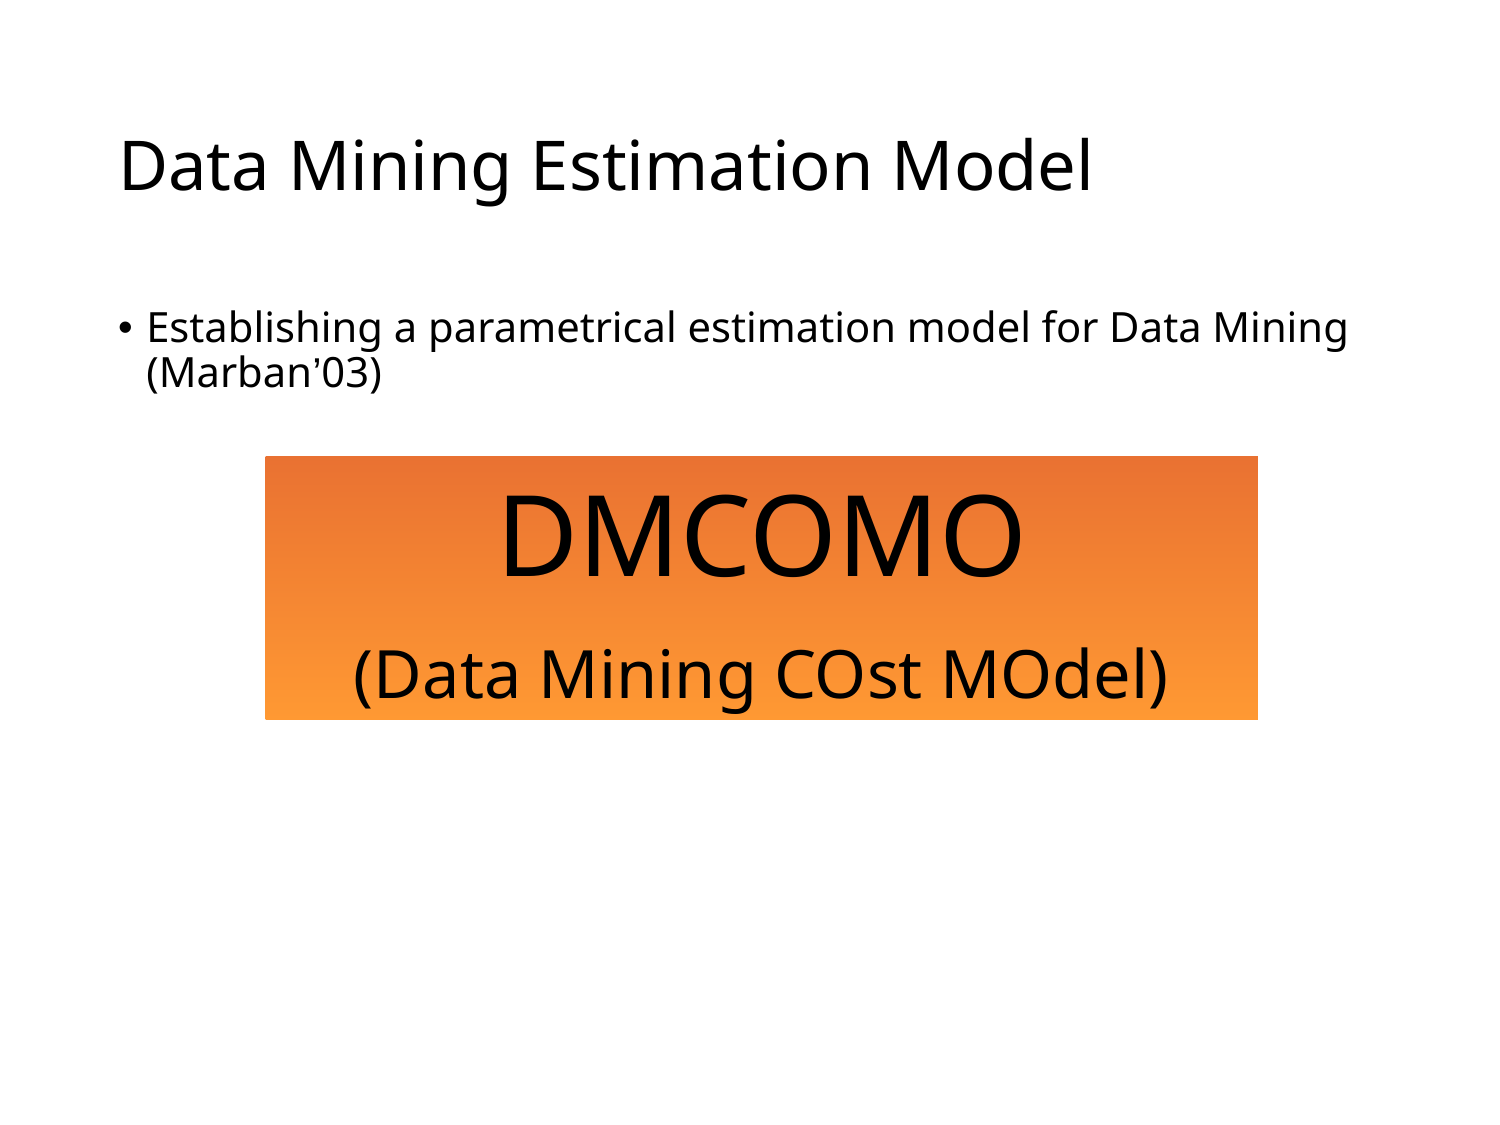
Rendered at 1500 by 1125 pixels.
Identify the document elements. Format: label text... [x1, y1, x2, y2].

title Data Mining Estimation Model [103, 59, 1397, 278]
list Establishing a parametrical estimation model for Data Mining (Marban’03) [103, 299, 1397, 1014]
text_box DMCOMO (Data Mining COst MOdel) [265, 456, 1258, 720]
